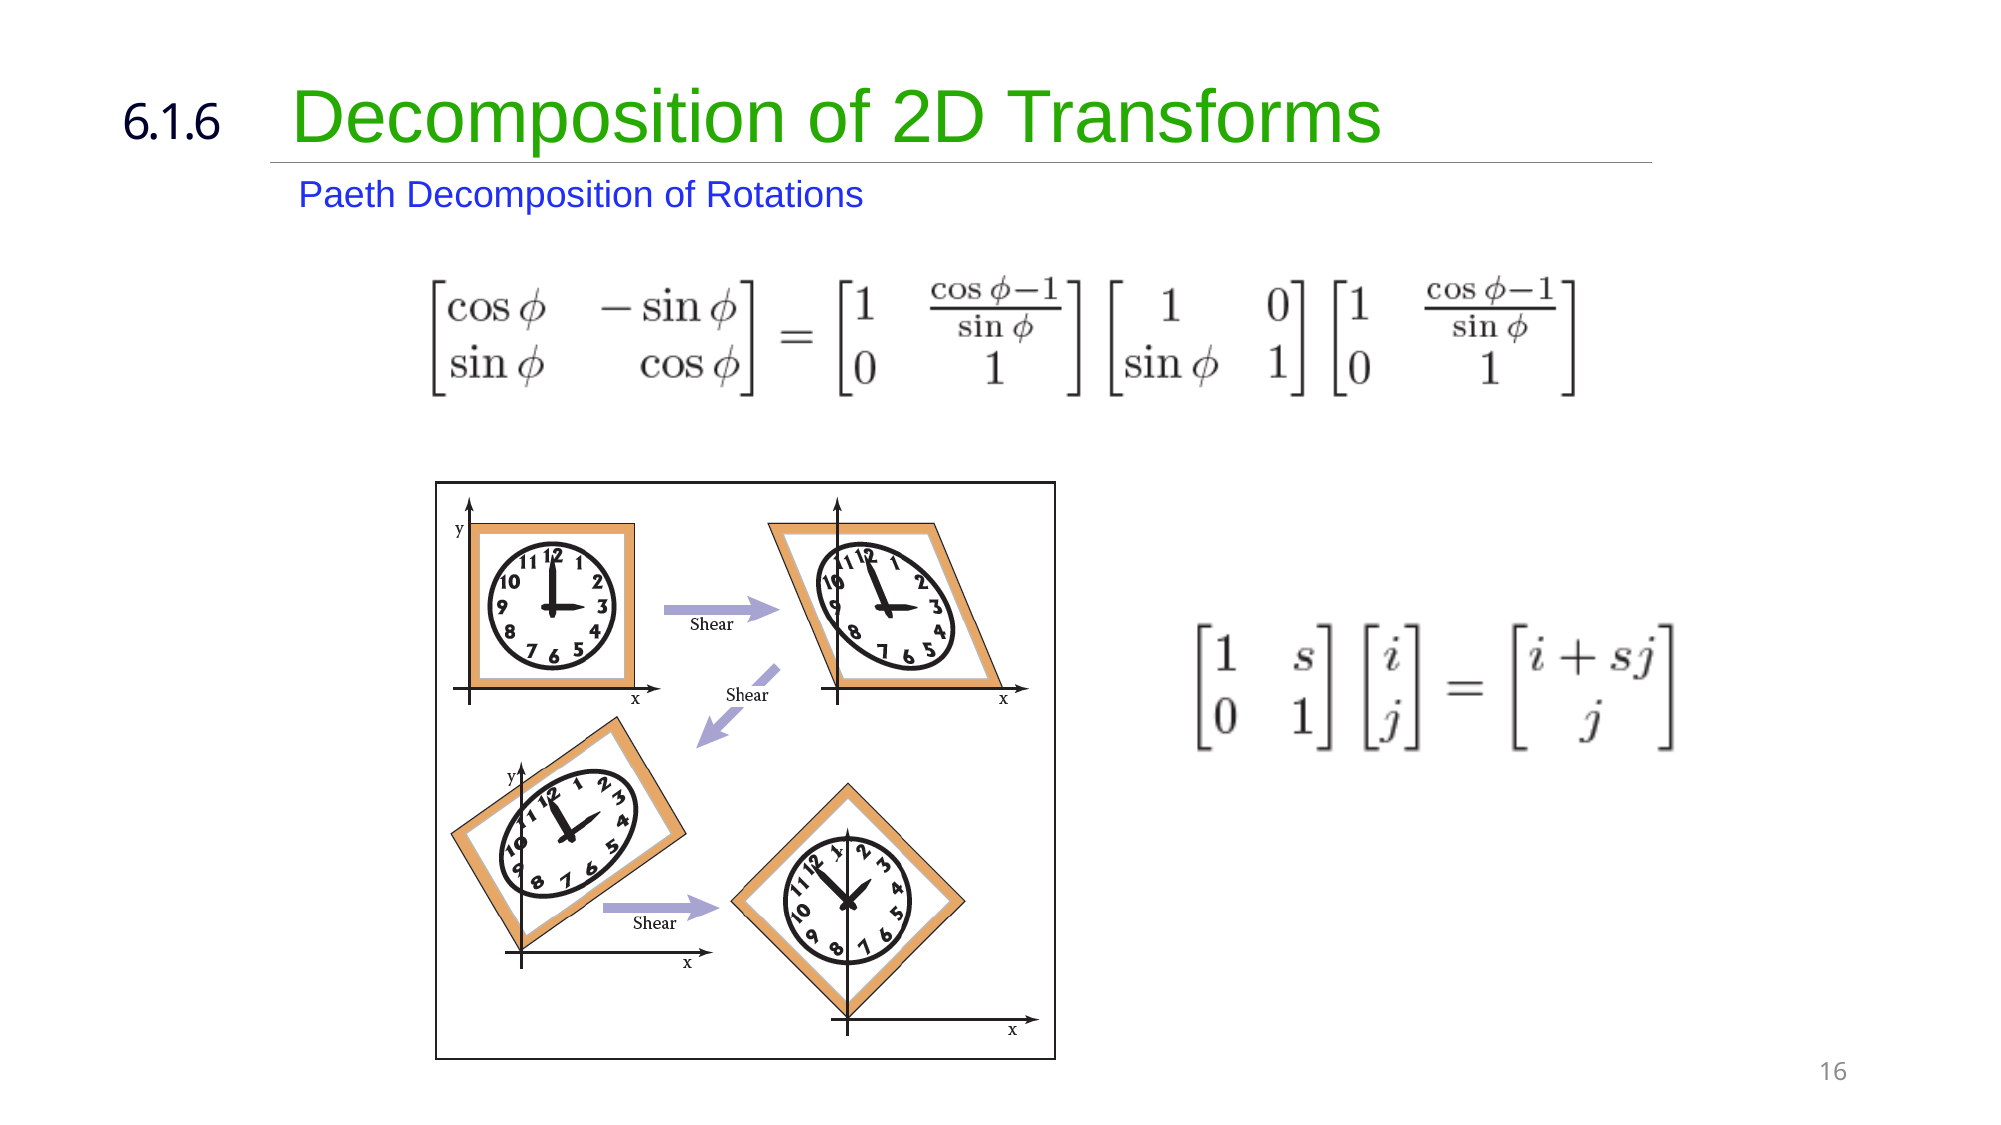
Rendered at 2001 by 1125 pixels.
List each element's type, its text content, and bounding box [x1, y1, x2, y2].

picture [427, 472, 1060, 1065]
text_box Decomposition of 2D Transforms [276, 60, 1905, 166]
picture [414, 263, 1586, 411]
text_box 6.1.6 [107, 81, 284, 157]
picture [1178, 608, 1690, 778]
slide_number 16 [1412, 1042, 1863, 1103]
text_box Paeth Decomposition of Rotations [283, 163, 964, 222]
